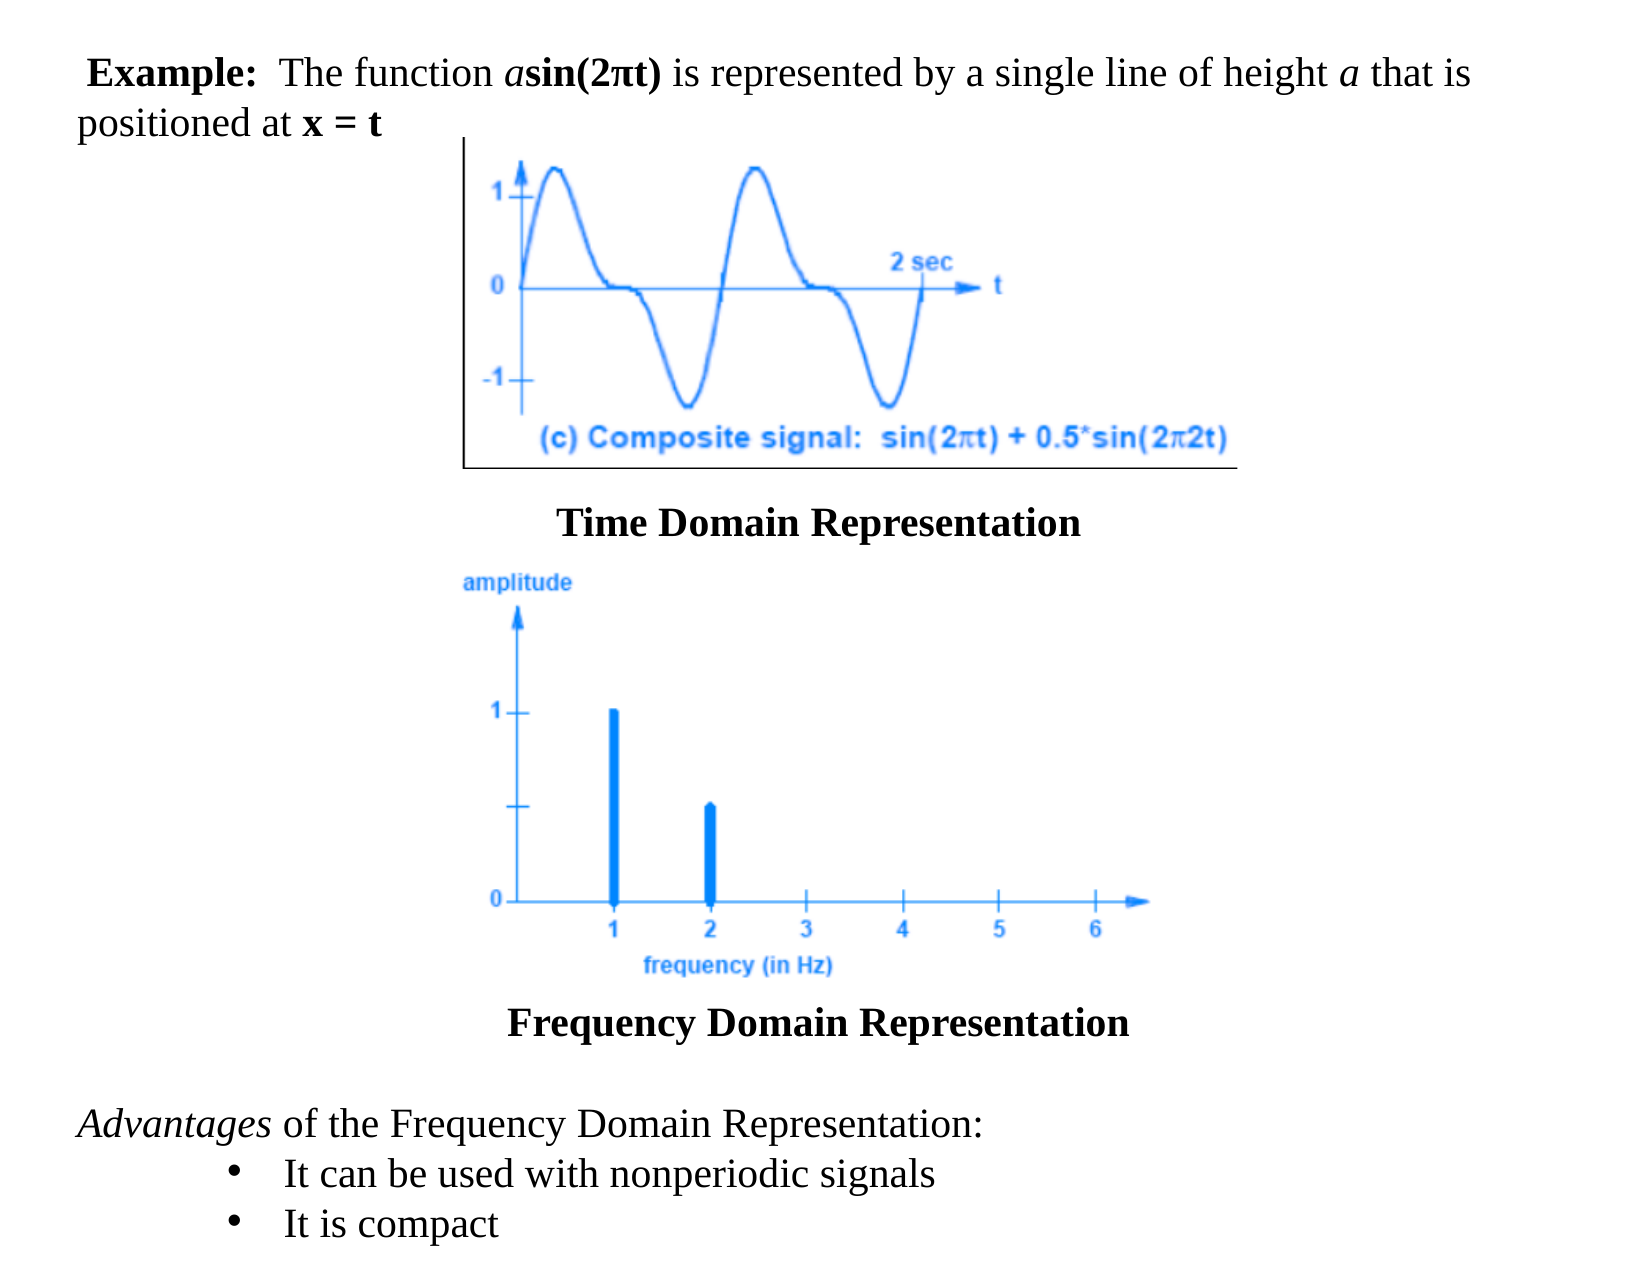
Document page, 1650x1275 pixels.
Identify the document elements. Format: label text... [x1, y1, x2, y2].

picture [462, 137, 1238, 469]
text_box Example: The function asin(2πt) is represented by a single line of height a that is positioned at x = t Time Domain Representation Frequency Domain Representation Advantages of the Frequency Domain Representation: It can be used with nonperiodic signals It is compact [62, 37, 1575, 1275]
picture [437, 562, 1254, 991]
